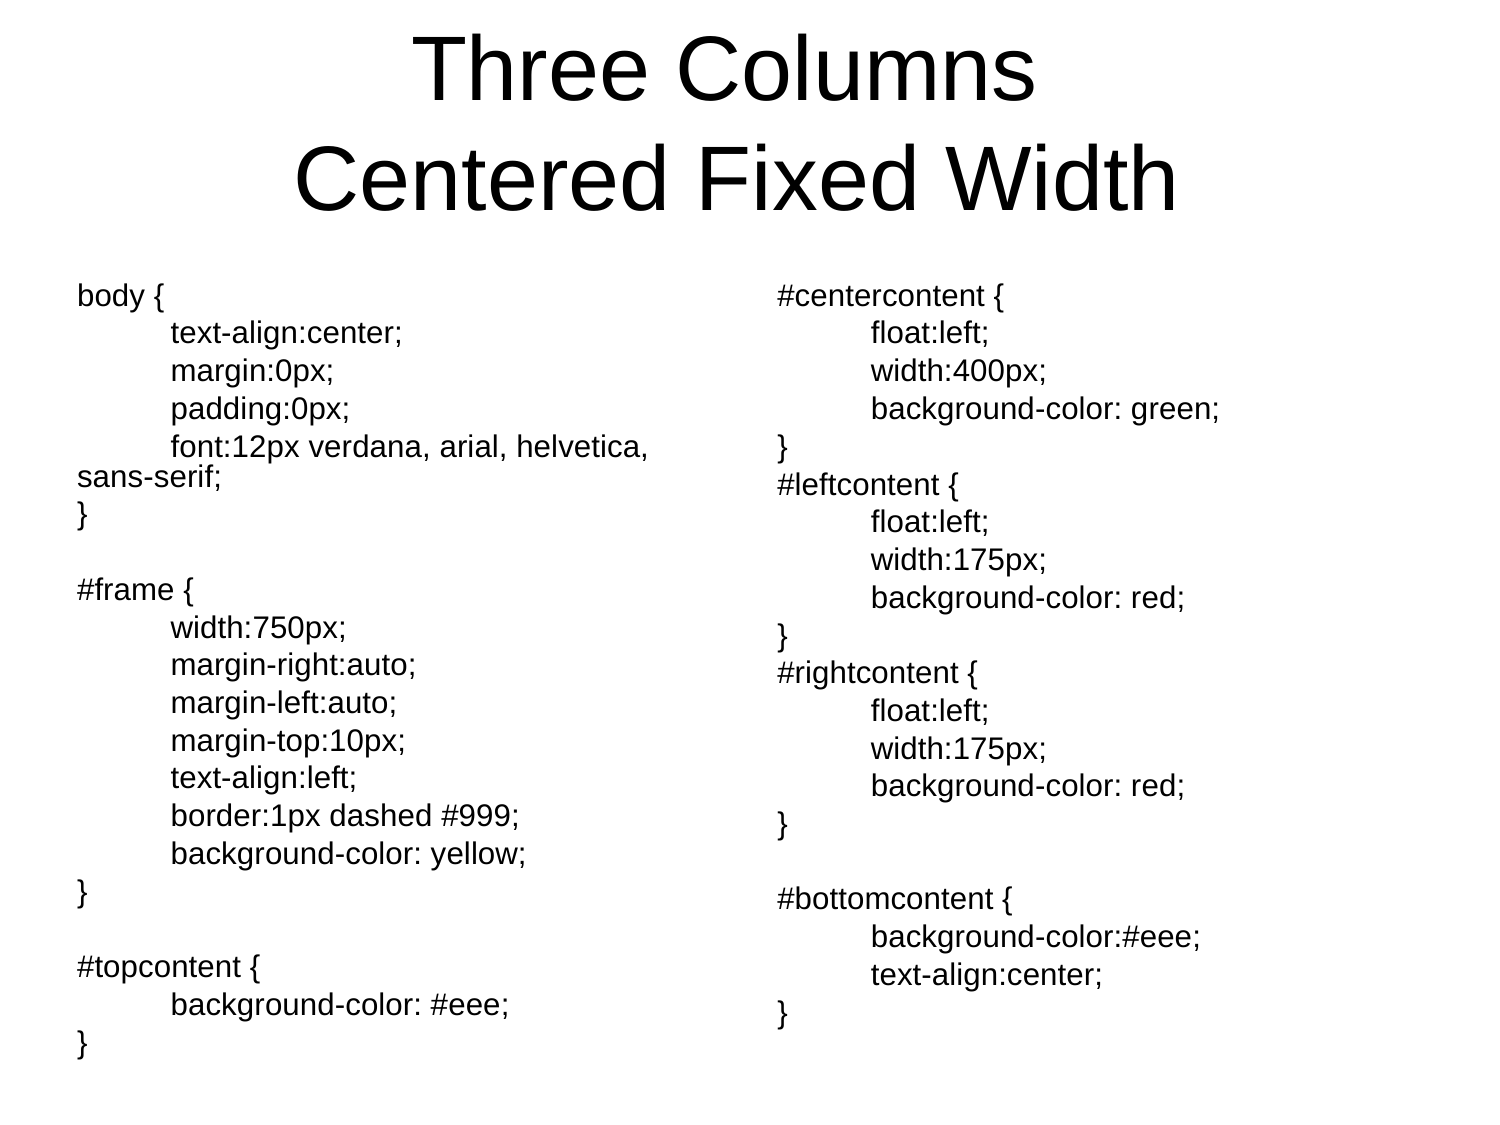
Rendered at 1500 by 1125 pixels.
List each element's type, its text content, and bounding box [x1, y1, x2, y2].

text_box body { text-align:center; margin:0px; padding:0px; font:12px verdana, arial, helvetica, sans-serif; } #frame { width:750px; margin-right:auto; margin-left:auto; margin-top:10px; text-align:left; border:1px dashed #999; background-color: yellow; } #topcontent { background-color: #eee; } [62, 274, 738, 1088]
text_box #centercontent { float:left; width:400px; background-color: green; } #leftcontent { float:left; width:175px; background-color: red; } #rightcontent { float:left; width:175px; background-color: red; } #bottomcontent { background-color:#eee; text-align:center; } [762, 275, 1463, 1075]
text_box Three Columns Centered Fixed Width [99, 24, 1375, 213]
